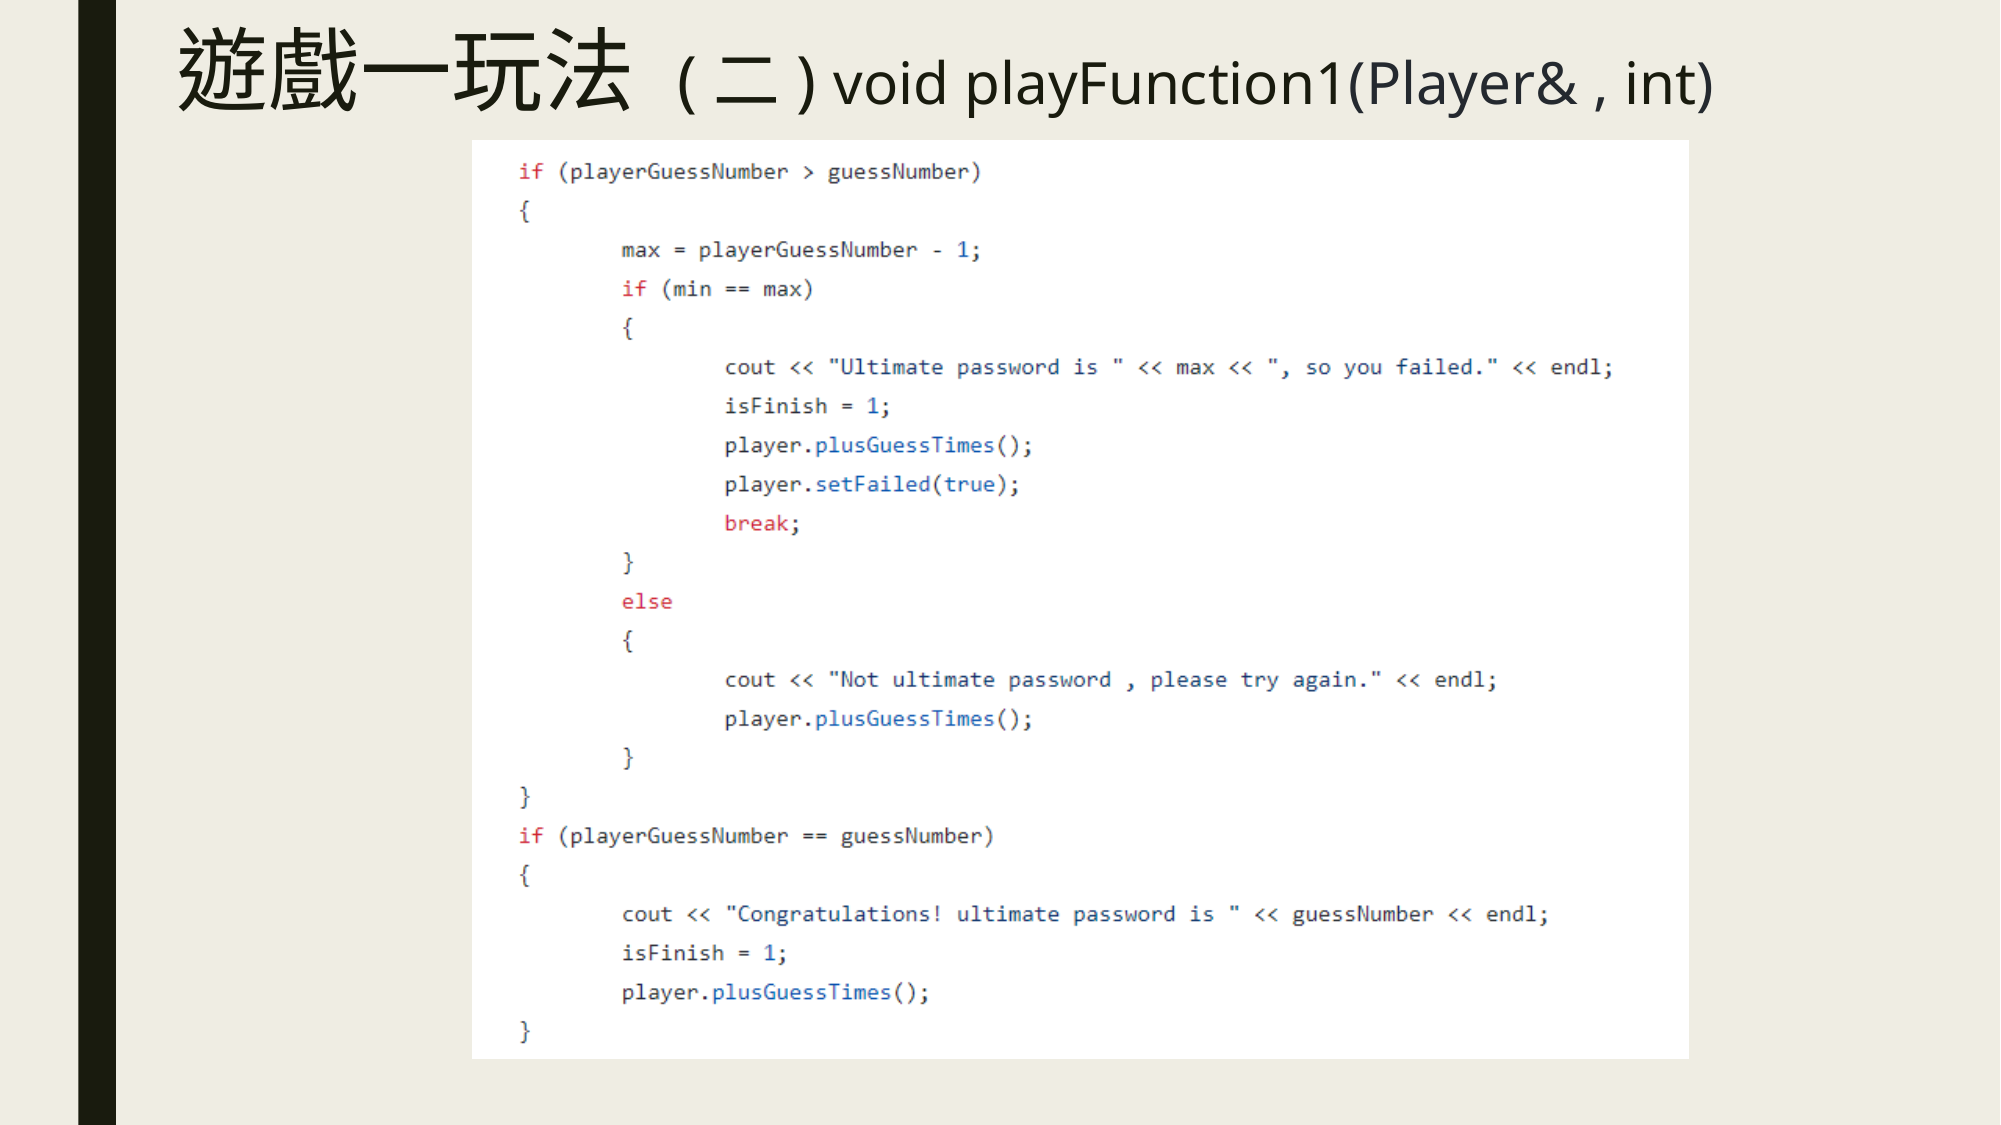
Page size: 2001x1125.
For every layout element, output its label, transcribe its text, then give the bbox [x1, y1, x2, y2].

picture [472, 140, 1689, 1059]
title 遊戲一玩法 (二) void playFunction1(Player& , int) [161, 18, 1737, 263]
